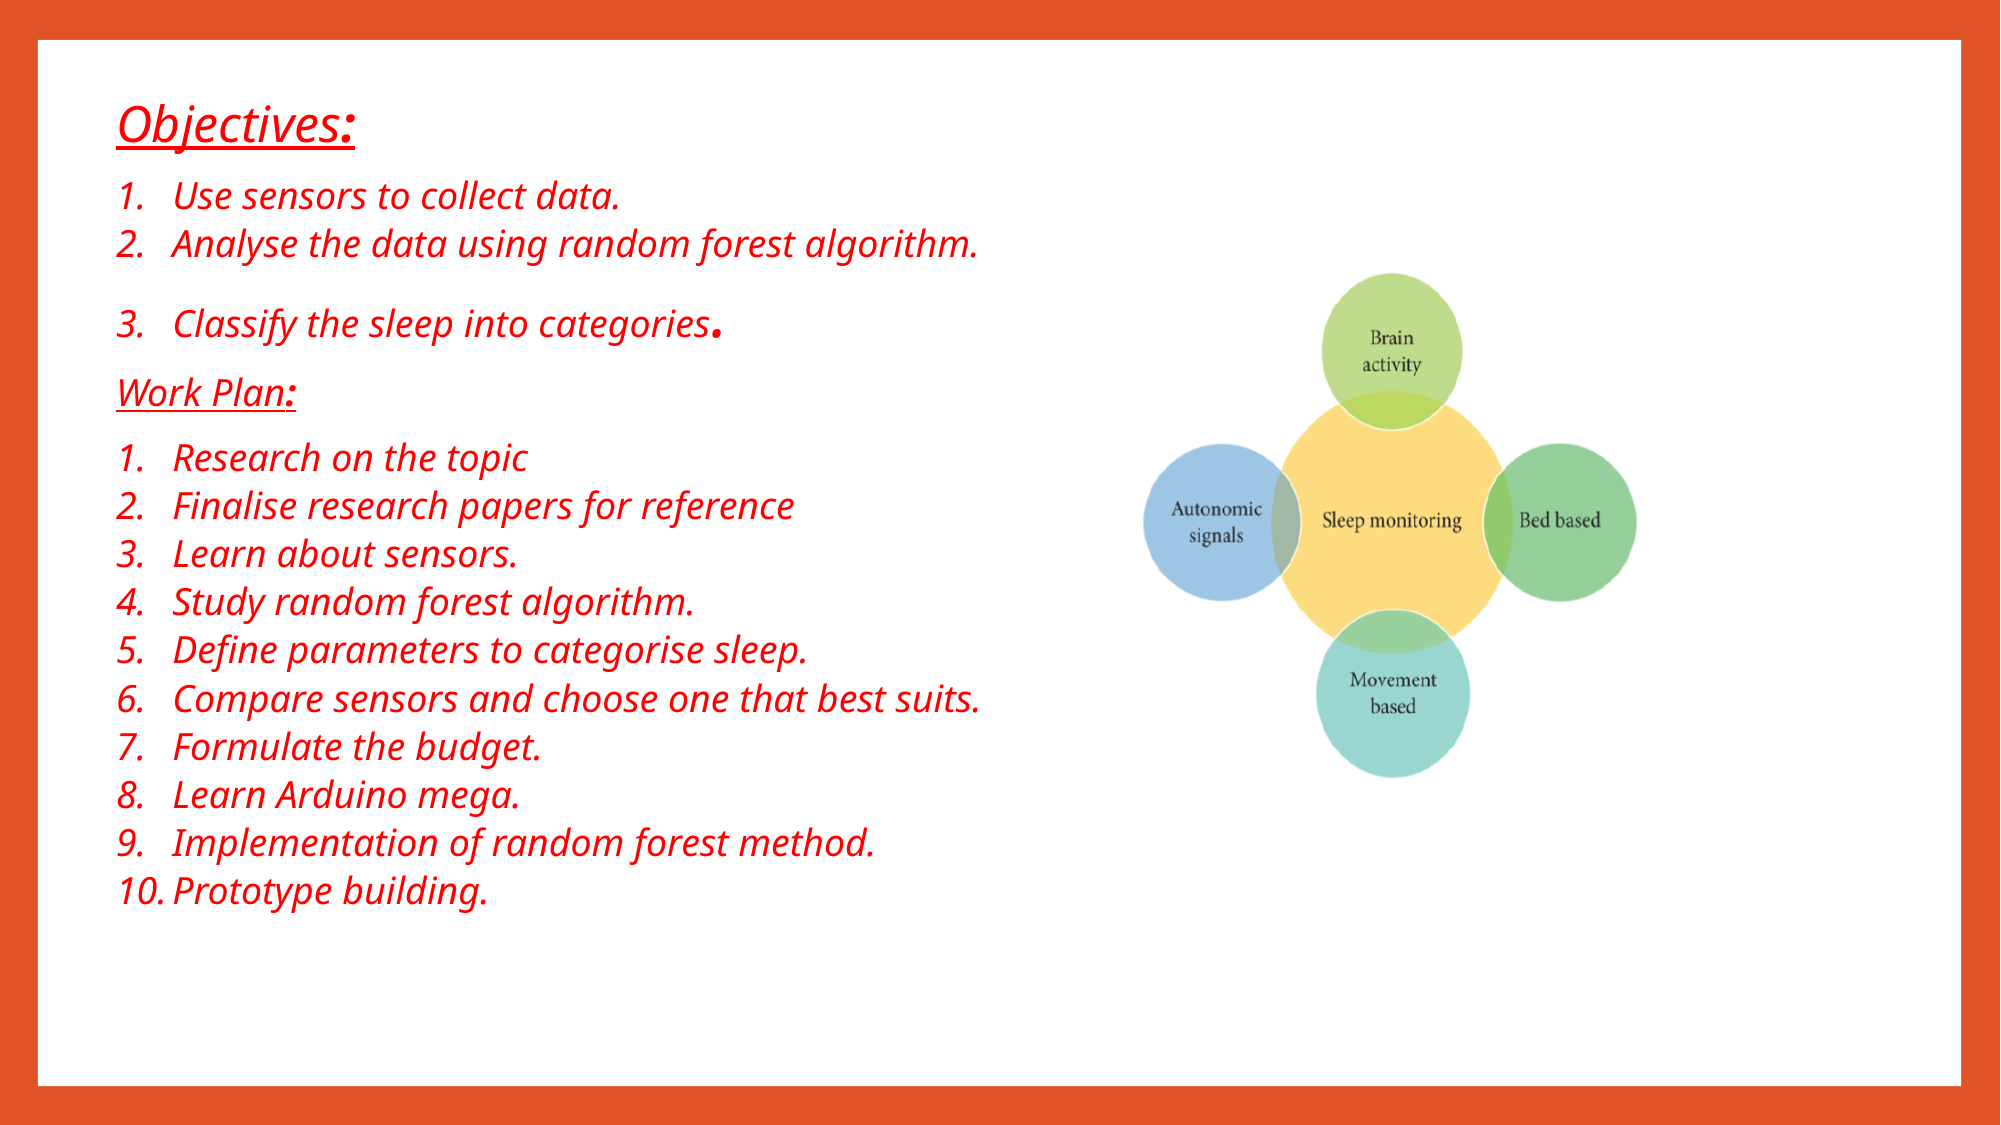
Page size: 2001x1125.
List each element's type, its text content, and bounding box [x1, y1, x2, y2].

picture [1100, 269, 1662, 783]
text_box Work Plan: Research on the topic Finalise research papers for reference Learn about sensors. Study random forest algorithm. Define parameters to categorise sleep. Compare sensors and choose one that best suits. Formulate the budget. Learn Arduino mega. Implementation of random forest method. Prototype building. [101, 358, 1102, 1033]
text_box Objectives: Use sensors to collect data. Analyse the data using random forest algorithm. Classify the sleep into categories. [101, 80, 1102, 358]
